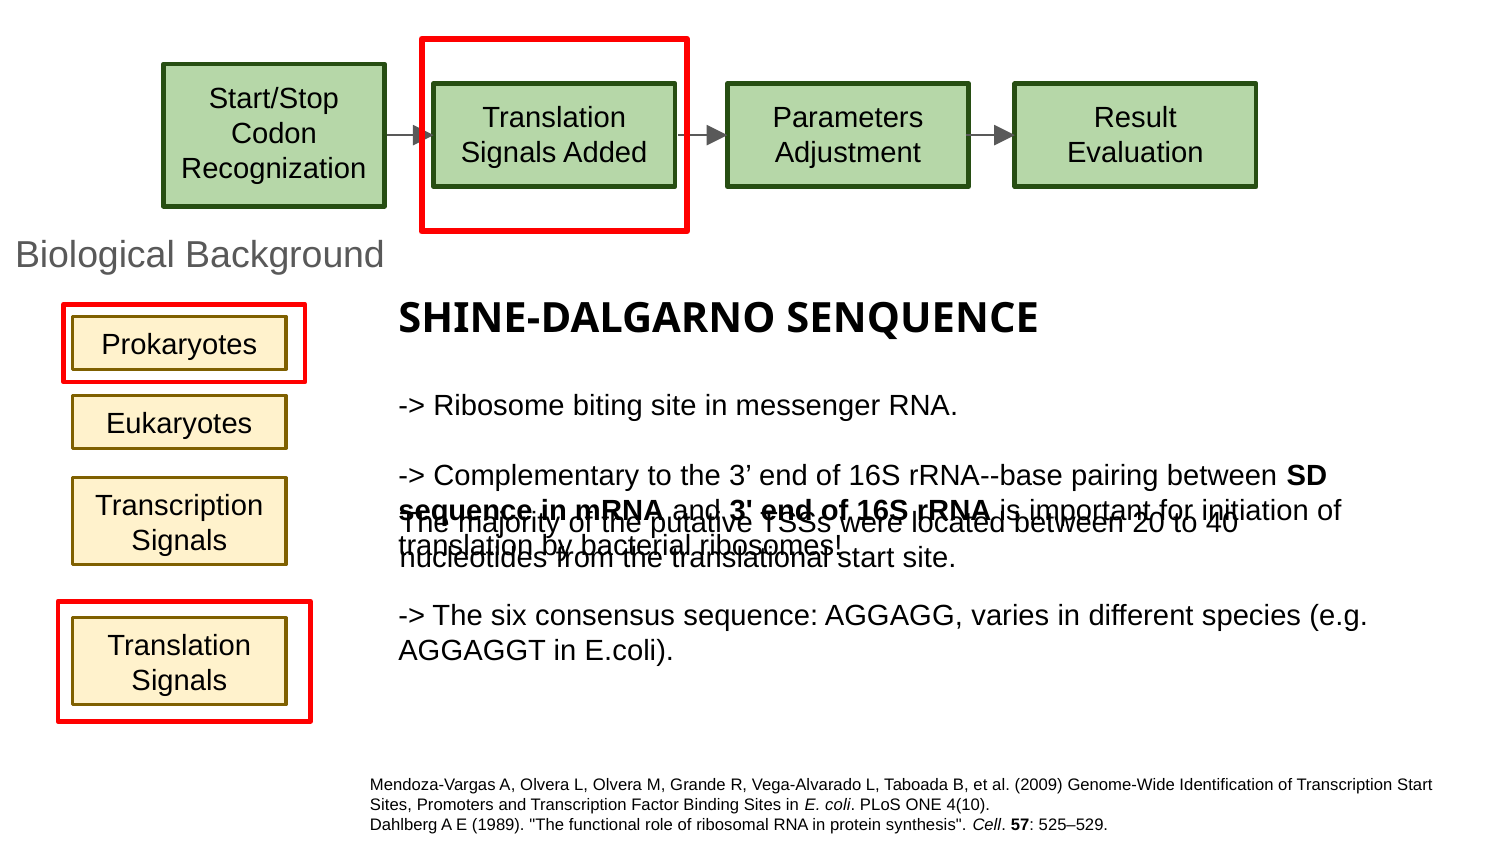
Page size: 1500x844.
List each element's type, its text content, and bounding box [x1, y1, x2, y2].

text_box Parameters Adjustment [727, 83, 969, 187]
text_box Mendoza-Vargas A, Olvera L, Olvera M, Grande R, Vega-Alvarado L, Taboada B, et al. (2009) Genome-Wide Identification of Transcription Start Sites, Promoters and Transcription Factor Binding Sites in E. coli. PLoS ONE 4(10). Dahlberg A E (1989). "The functional role of ribosomal RNA in protein synthesis". Cell. 57: 525–529. [355, 771, 1494, 837]
text_box [421, 38, 687, 232]
text_box Start/Stop Codon Recognization [163, 64, 385, 207]
list Biological Background [0, 207, 457, 281]
text_box SHINE-DALGARNO SENQUENCE -> Ribosome biting site in messenger RNA. -> Complementary to the 3’ end of 16S rRNA--base pairing between SD sequence in mRNA and 3' end of 16S rRNA is important for initiation of translation by bacterial ribosomes! -> The six consensus sequence: AGGAGG, varies in different species (e.g. AGGAGGT in E.coli). [383, 276, 1407, 709]
text_box Result Evaluation [1014, 83, 1257, 187]
text_box Transcription Signals [72, 477, 287, 565]
text_box [57, 601, 311, 722]
text_box [63, 304, 305, 383]
text_box Eukaryotes [72, 395, 287, 449]
